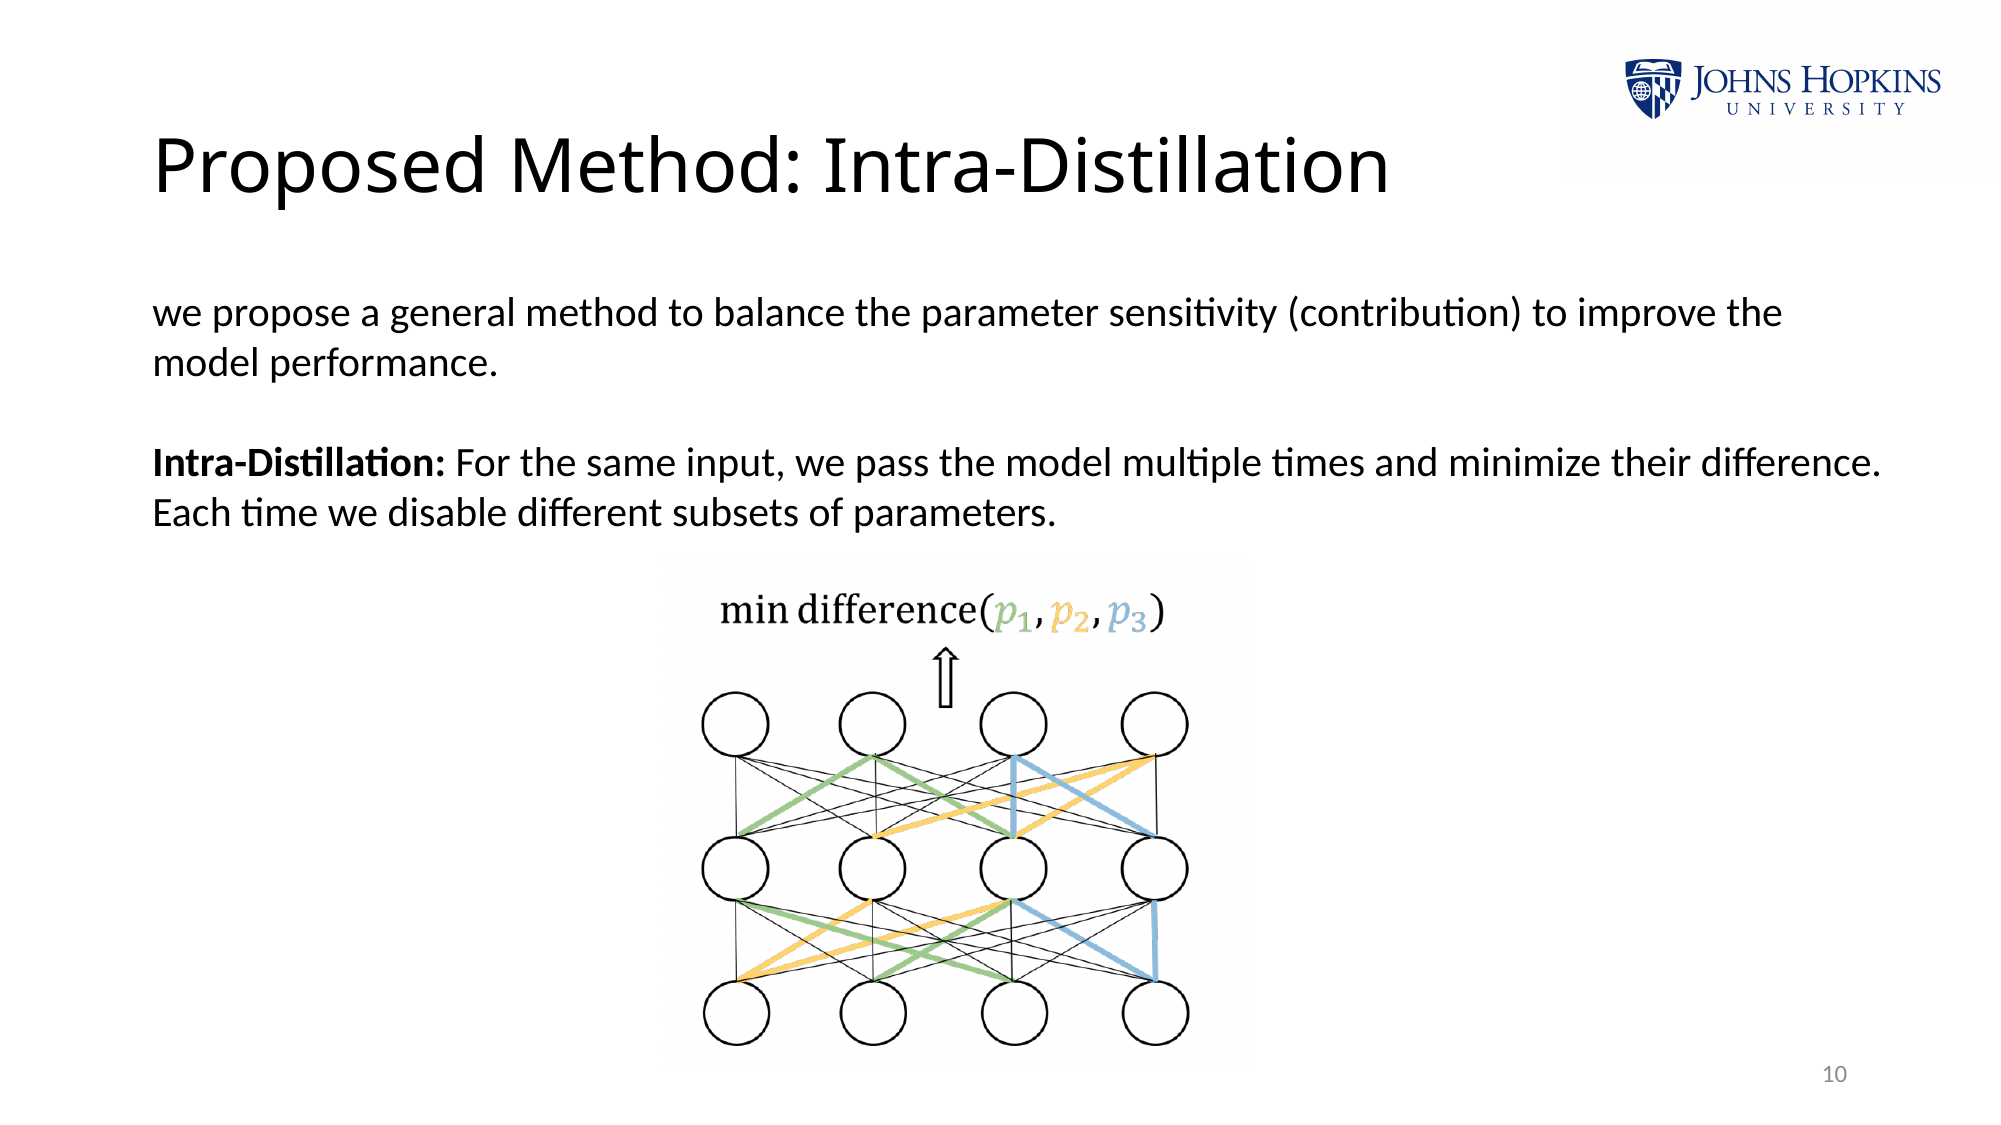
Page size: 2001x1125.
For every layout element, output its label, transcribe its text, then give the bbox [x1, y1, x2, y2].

title Proposed Method: Intra-Distillation [137, 59, 1863, 277]
text_box we propose a general method to balance the parameter sensitivity (contribution) to improve the model performance. Intra-Distillation: For the same input, we pass the model multiple times and minimize their difference. Each time we disable different subsets of parameters. [137, 277, 1913, 593]
picture [663, 555, 1250, 1071]
slide_number 10 [1412, 1042, 1863, 1103]
picture [1566, 0, 2000, 180]
